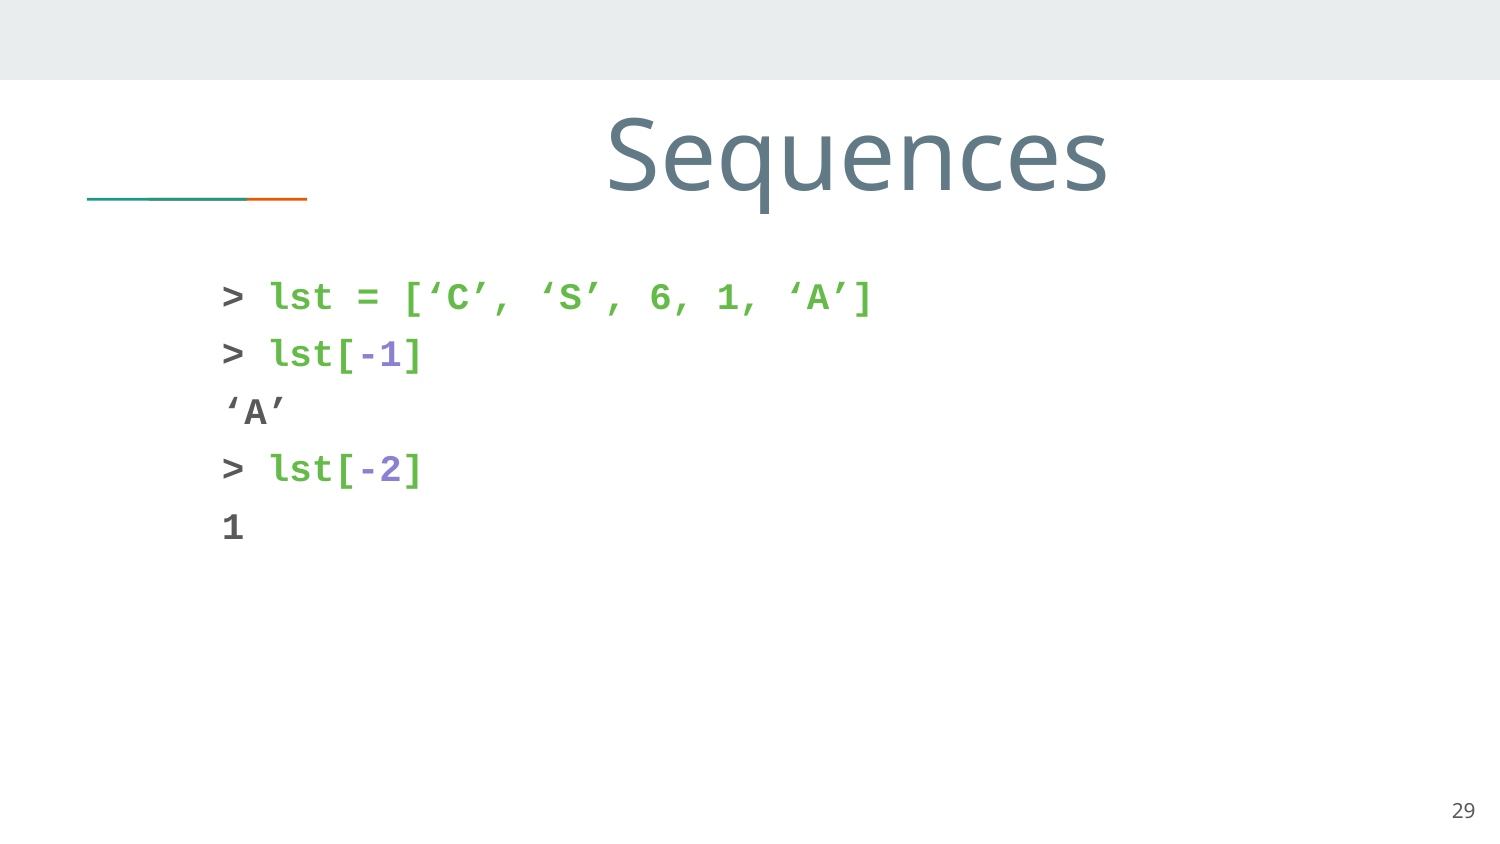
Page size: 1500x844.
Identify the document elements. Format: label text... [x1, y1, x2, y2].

title Sequences [590, 75, 1456, 181]
list > lst = [‘C’, ‘S’, 6, 1, ‘A’] > lst[-1] ‘A’ > lst[-2] 1 [206, 256, 1315, 714]
slide_number 29 [1400, 779, 1491, 844]
